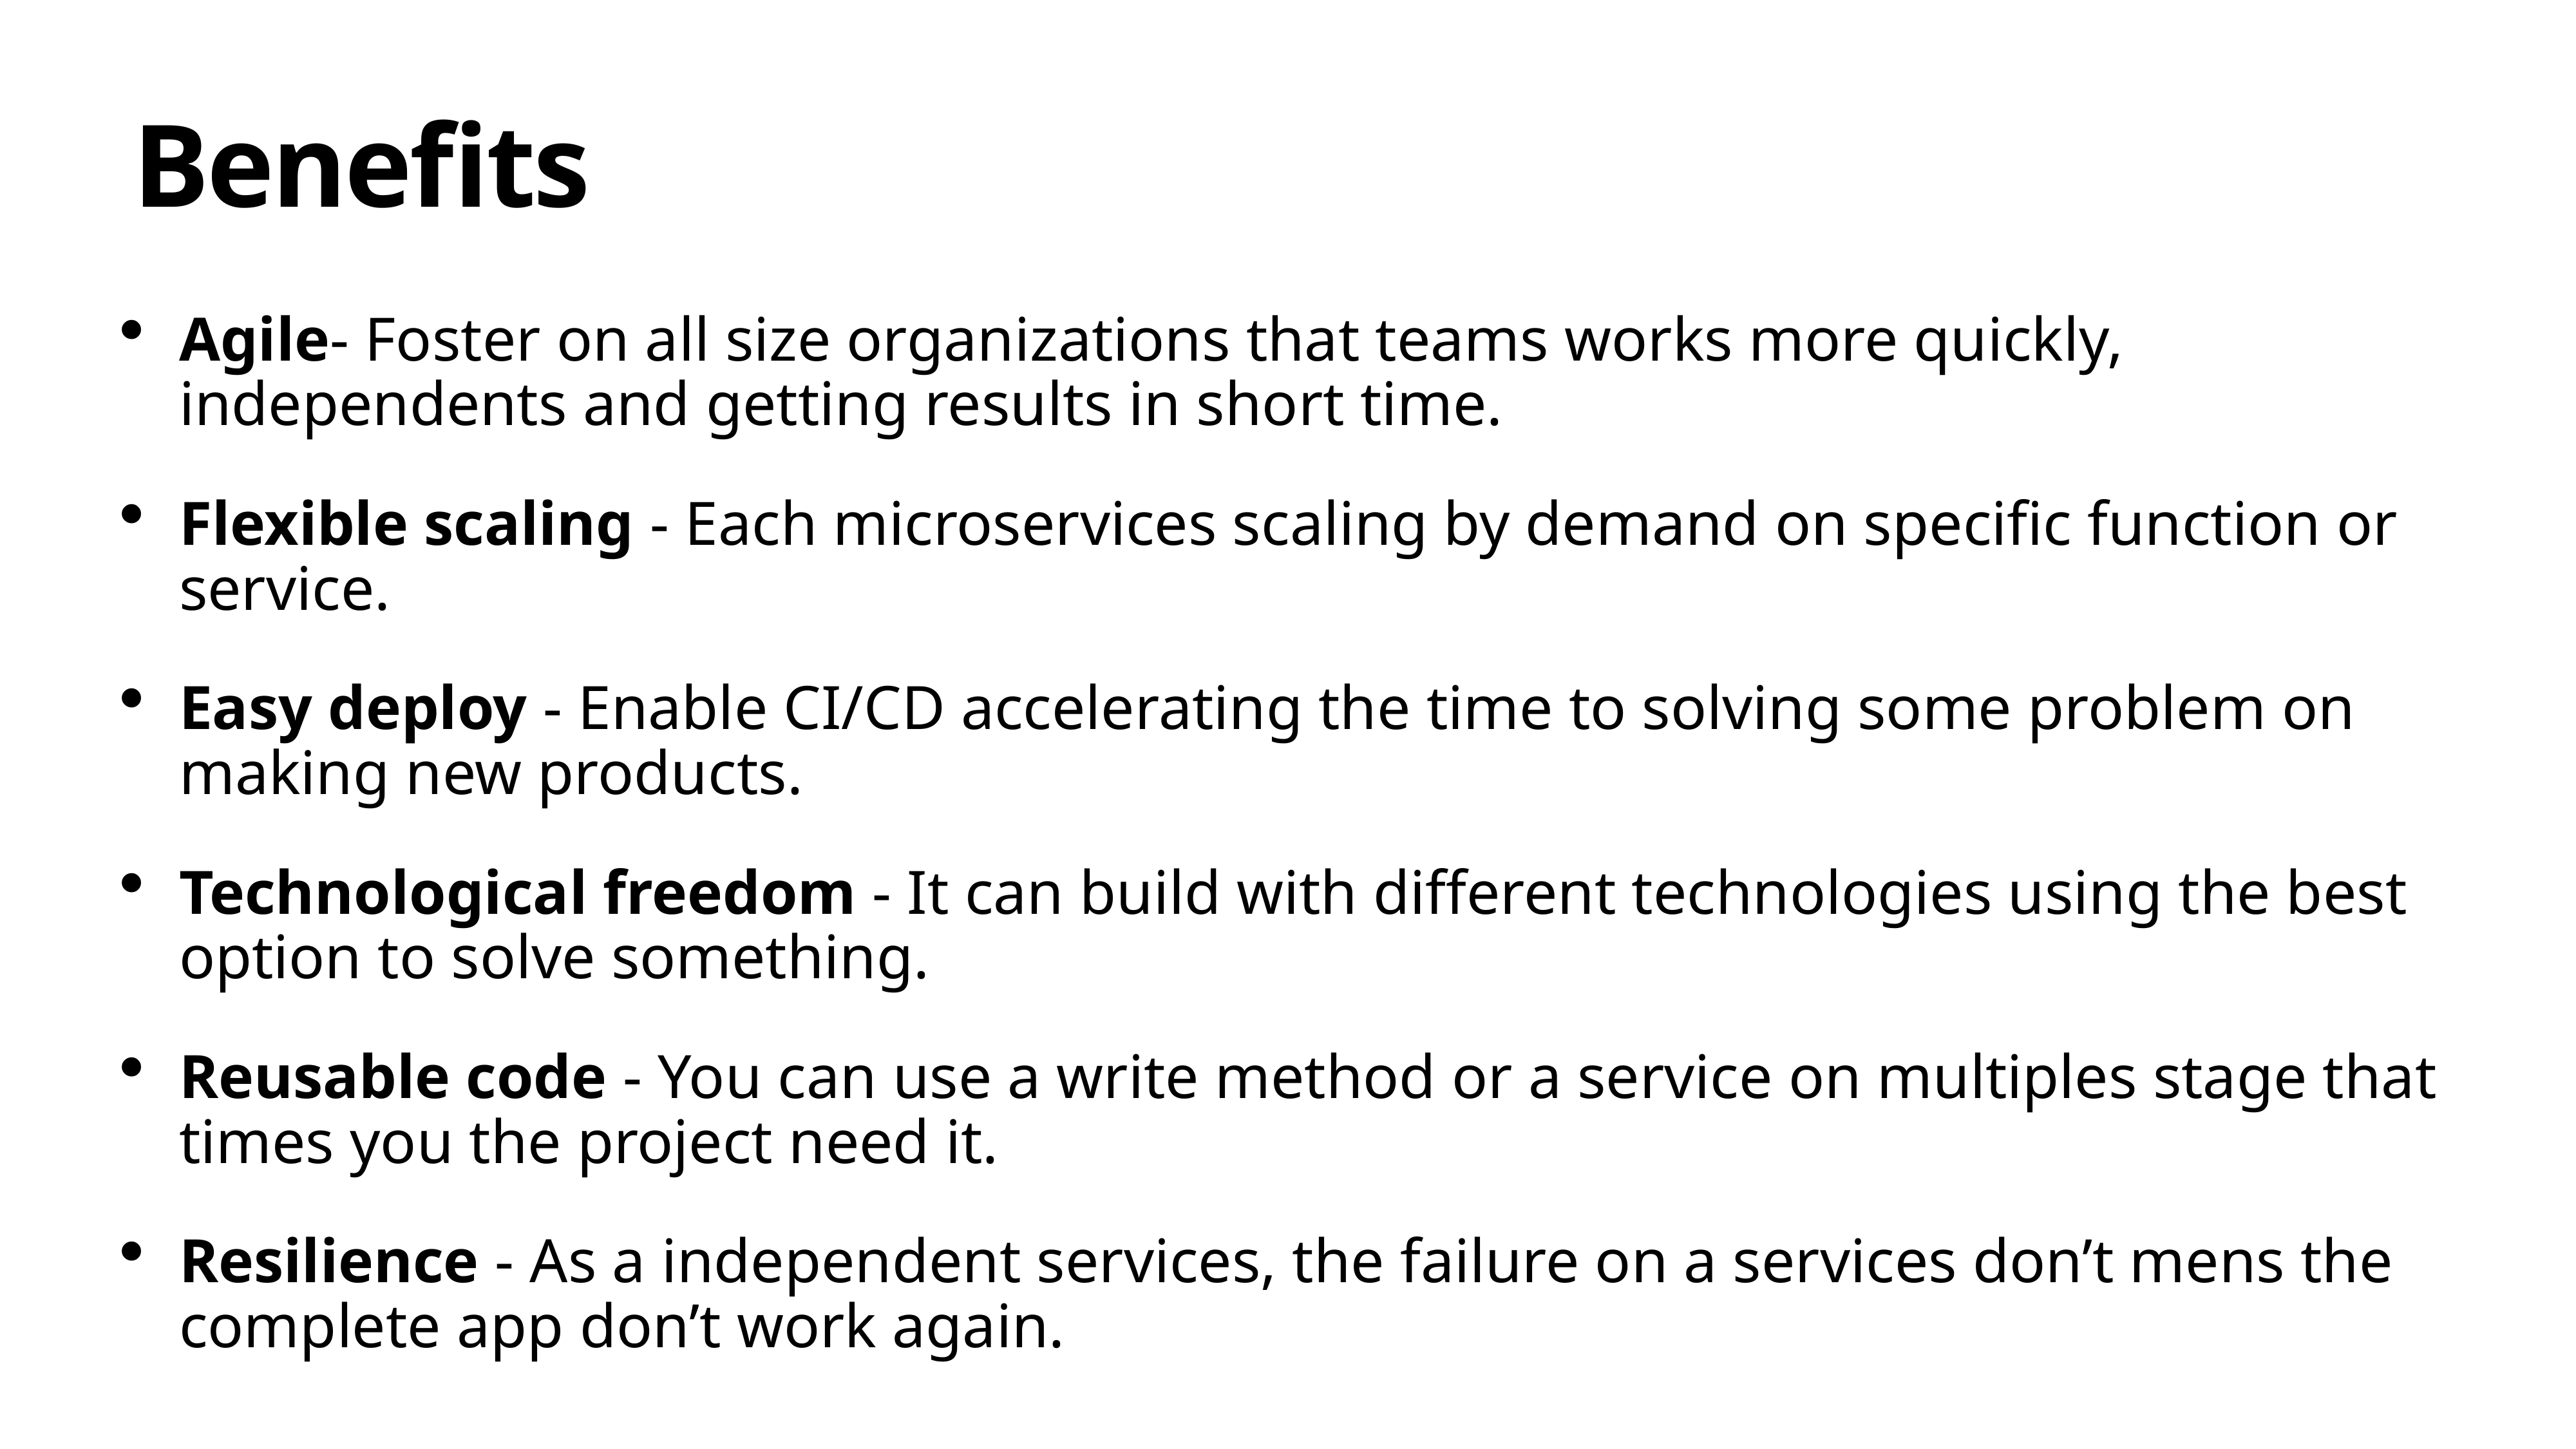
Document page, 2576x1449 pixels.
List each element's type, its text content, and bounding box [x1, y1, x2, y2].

list Agile- Foster on all size organizations that teams works more quickly, independents and getting results in short time. Flexible scaling - Each microservices scaling by demand on specific function or service. Easy deploy - Enable CI/CD accelerating the time to solving some problem on making new products. Technological freedom - It can build with different technologies using the best option to solve something. Reusable code - You can use a write method or a service on multiples stage that times you the project need it. Resilience - As a independent services, the failure on a services don’t mens the complete app don’t work again. [113, 303, 2512, 1386]
title Benefits [127, 113, 2449, 266]
